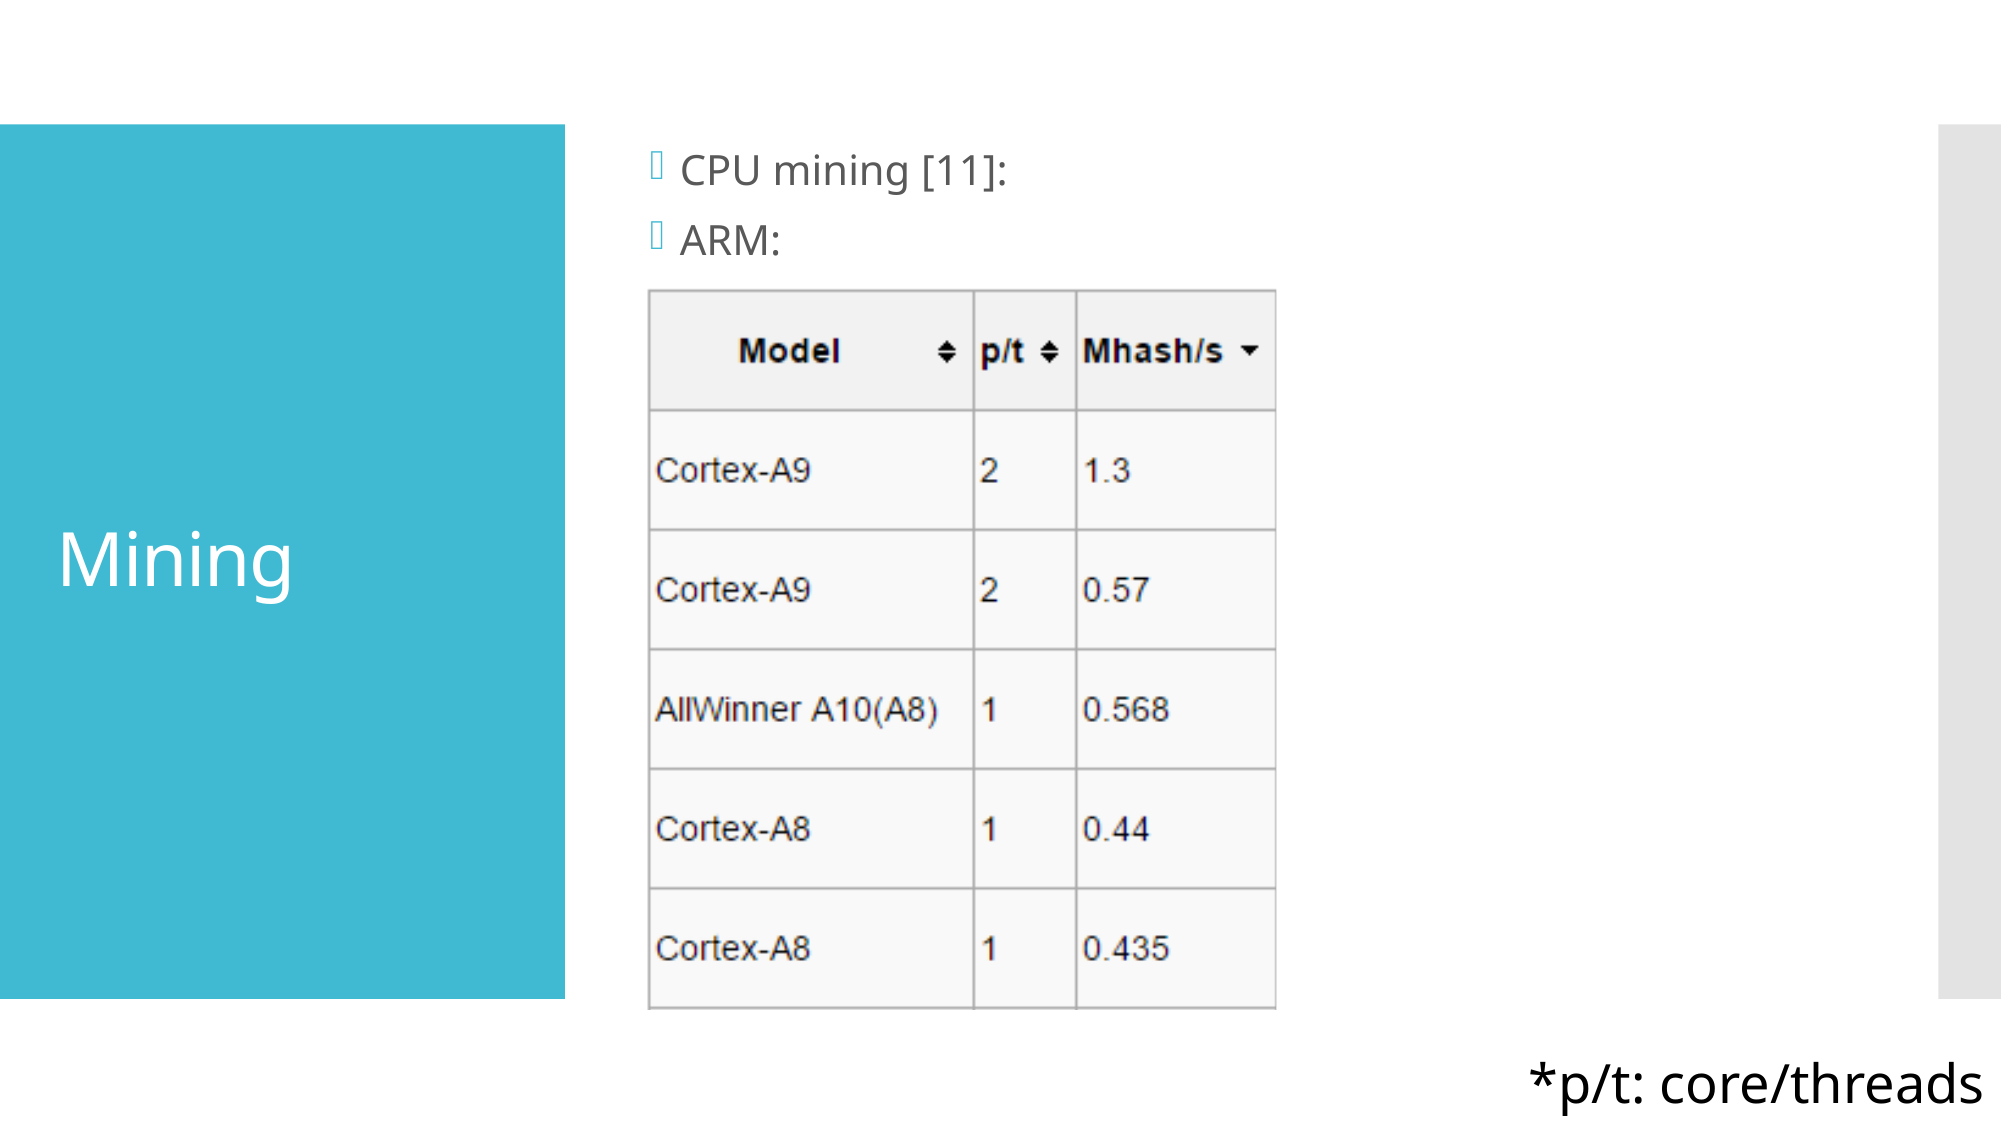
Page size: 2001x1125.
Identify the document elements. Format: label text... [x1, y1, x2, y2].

list CPU mining [11]: ARM: [634, 141, 1835, 982]
picture [634, 278, 1277, 1010]
title Mining [41, 184, 525, 940]
text_box *p/t: core/threads [1445, 1042, 2000, 1122]
